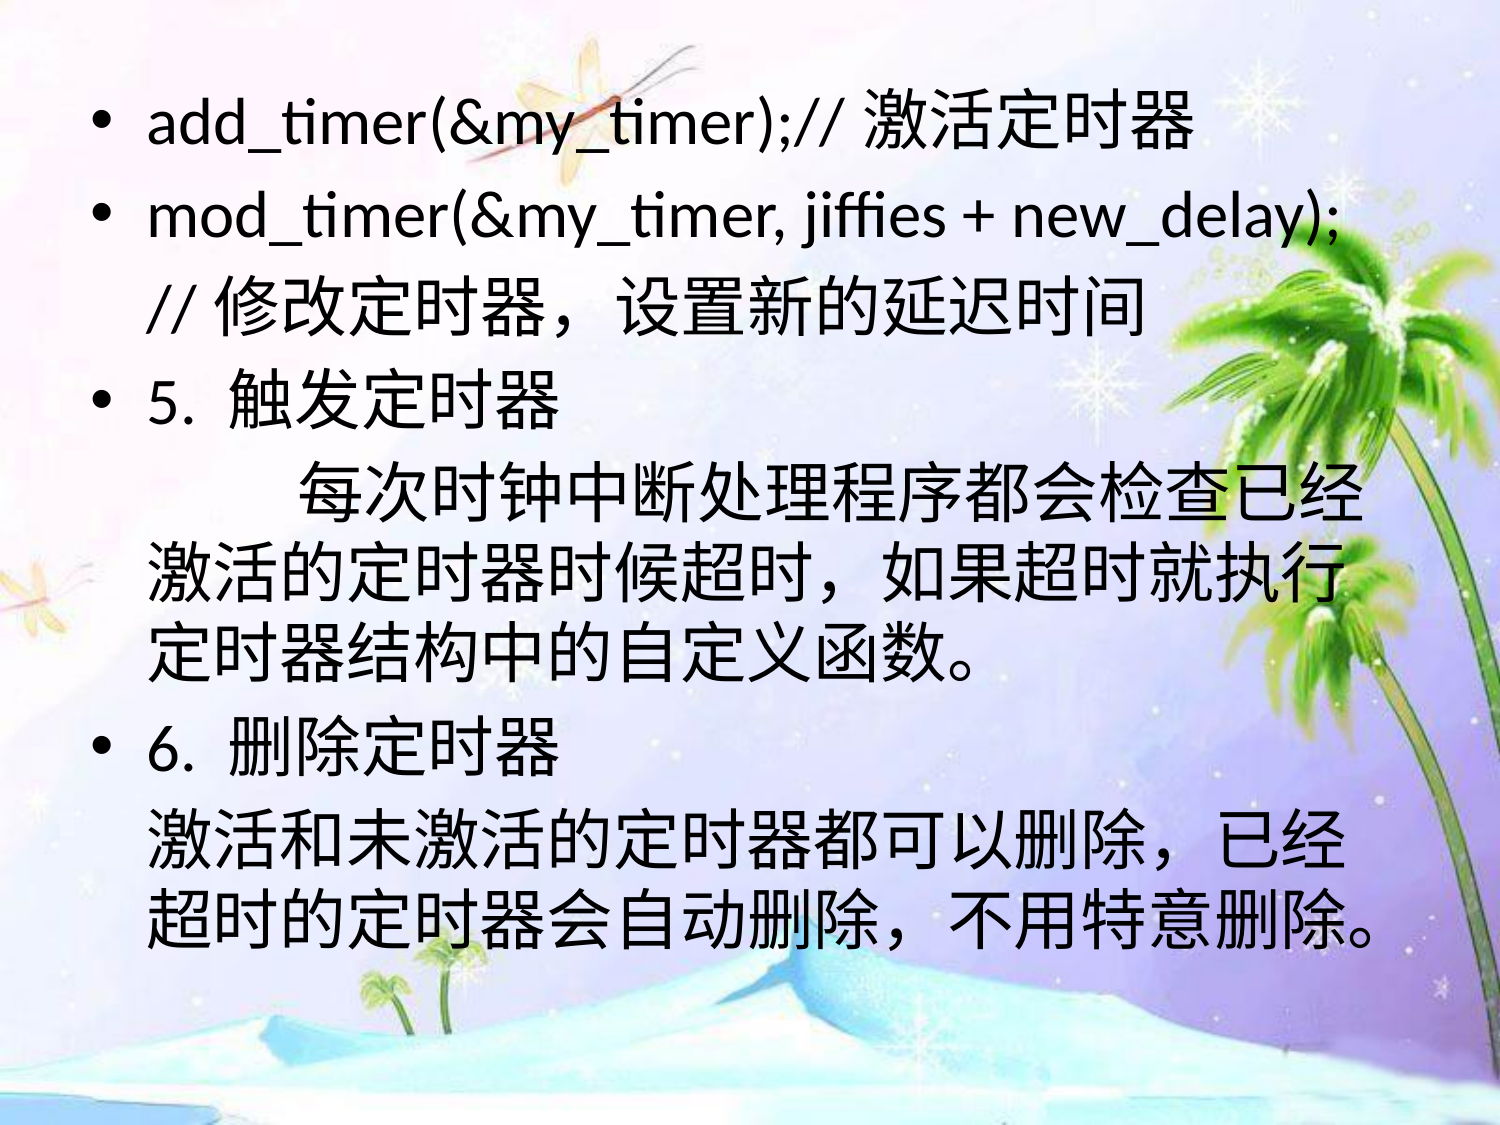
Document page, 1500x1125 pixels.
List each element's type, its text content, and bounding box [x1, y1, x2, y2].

list add_timer(&my_timer);//激活定时器 mod_timer(&my_timer, jiffies + new_delay); //修改定时器，设置新的延迟时间 5. 触发定时器 每次时钟中断处理程序都会检查已经激活的定时器时候超时，如果超时就执行定时器结构中的自定义函数。 6. 删除定时器 激活和未激活的定时器都可以删除，已经超时的定时器会自动删除，不用特意删除。 [75, 70, 1425, 1005]
picture [0, 0, 1500, 1125]
